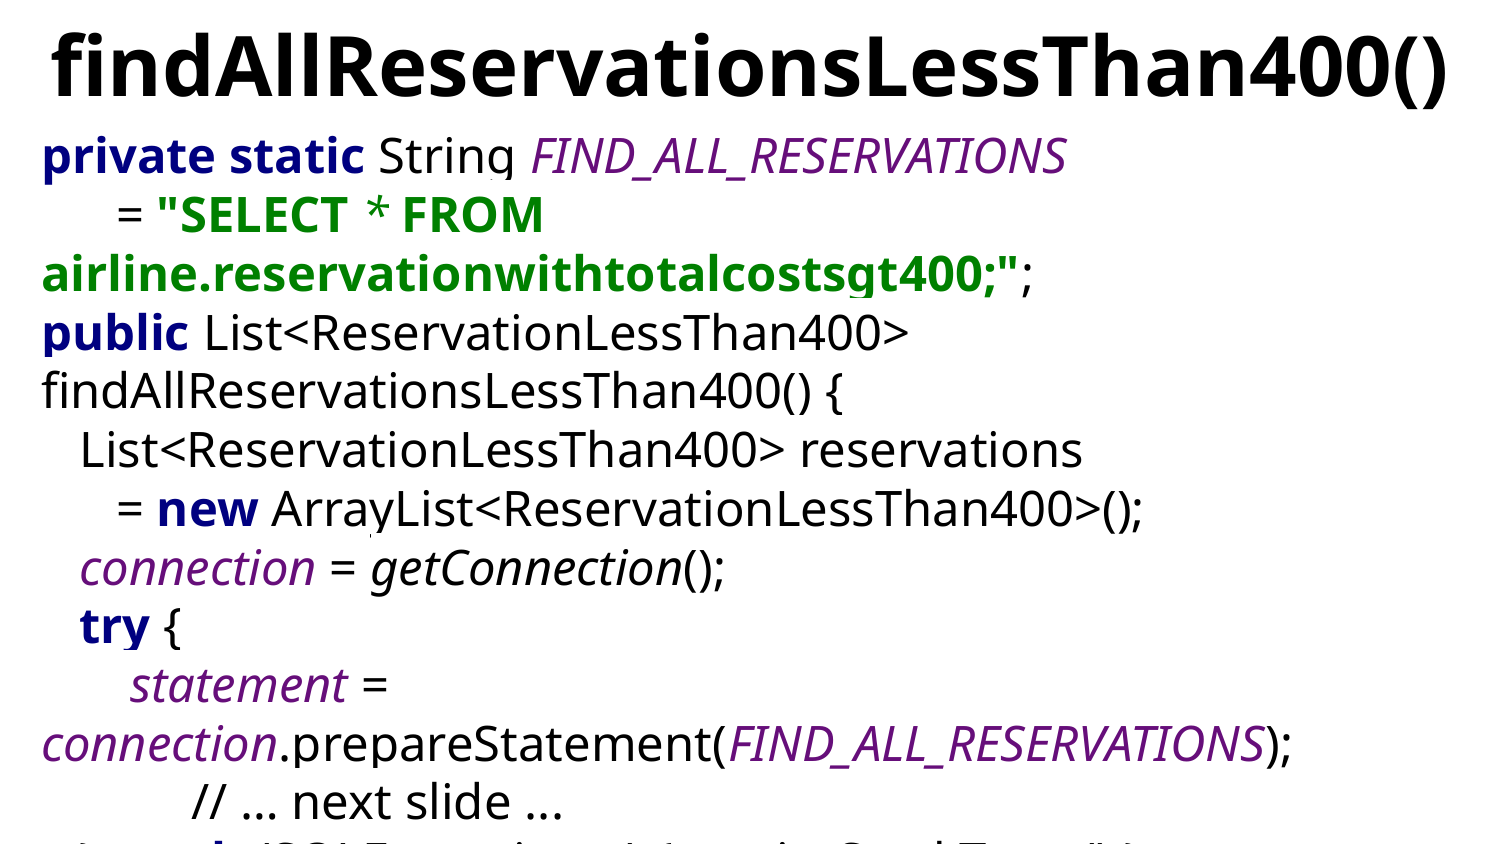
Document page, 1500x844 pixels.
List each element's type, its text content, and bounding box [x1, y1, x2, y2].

title findAllReservationsLessThan400() [0, 0, 1500, 111]
list private static String FIND_ALL_RESERVATIONS = "SELECT * FROM airline.reservationwithtotalcostsgt400;"; public List<ReservationLessThan400> findAllReservationsLessThan400() { List<ReservationLessThan400> reservations = new ArrayList<ReservationLessThan400>(); connection = getConnection(); try { statement = connection.prepareStatement(FIND_ALL_RESERVATIONS); // … next slide ... } catch (SQLException e) { e.printStackTrace();} return reservations; } [26, 110, 1500, 844]
